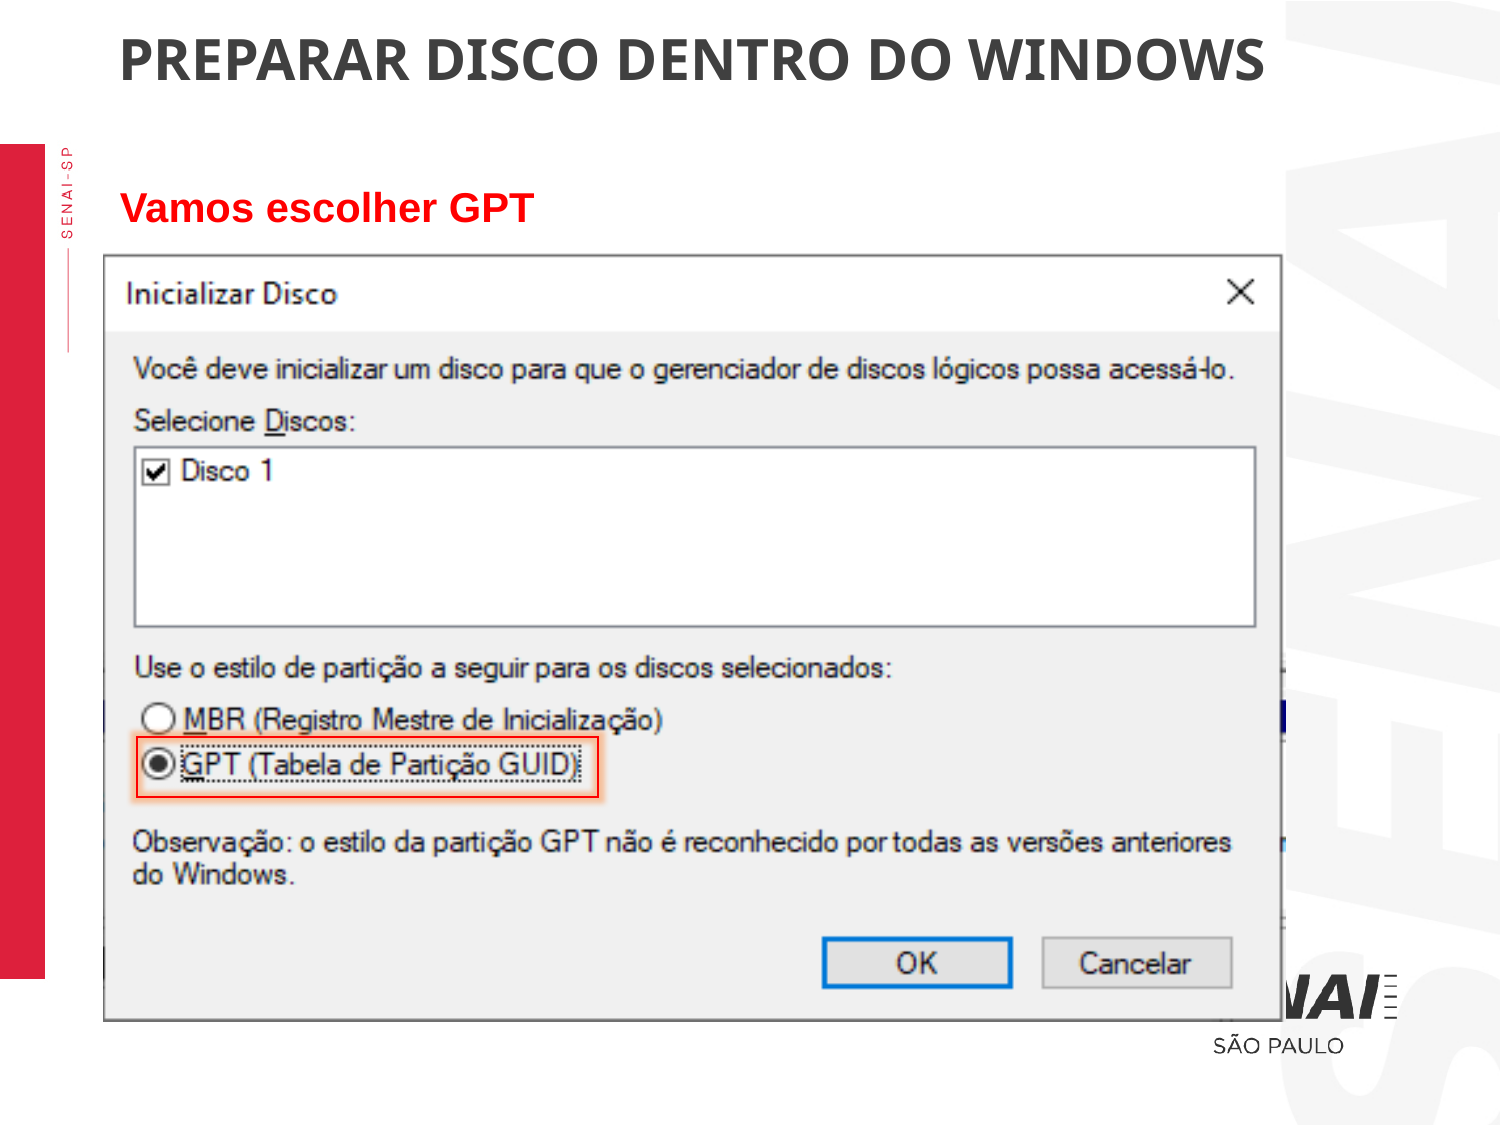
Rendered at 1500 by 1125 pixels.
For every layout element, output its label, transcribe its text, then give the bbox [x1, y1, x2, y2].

list PREPARAR DISCO DENTRO DO WINDOWS [103, 23, 1286, 117]
picture [0, 0, 1500, 1125]
text_box Vamos escolher GPT [105, 173, 550, 239]
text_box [103, 250, 1286, 1022]
